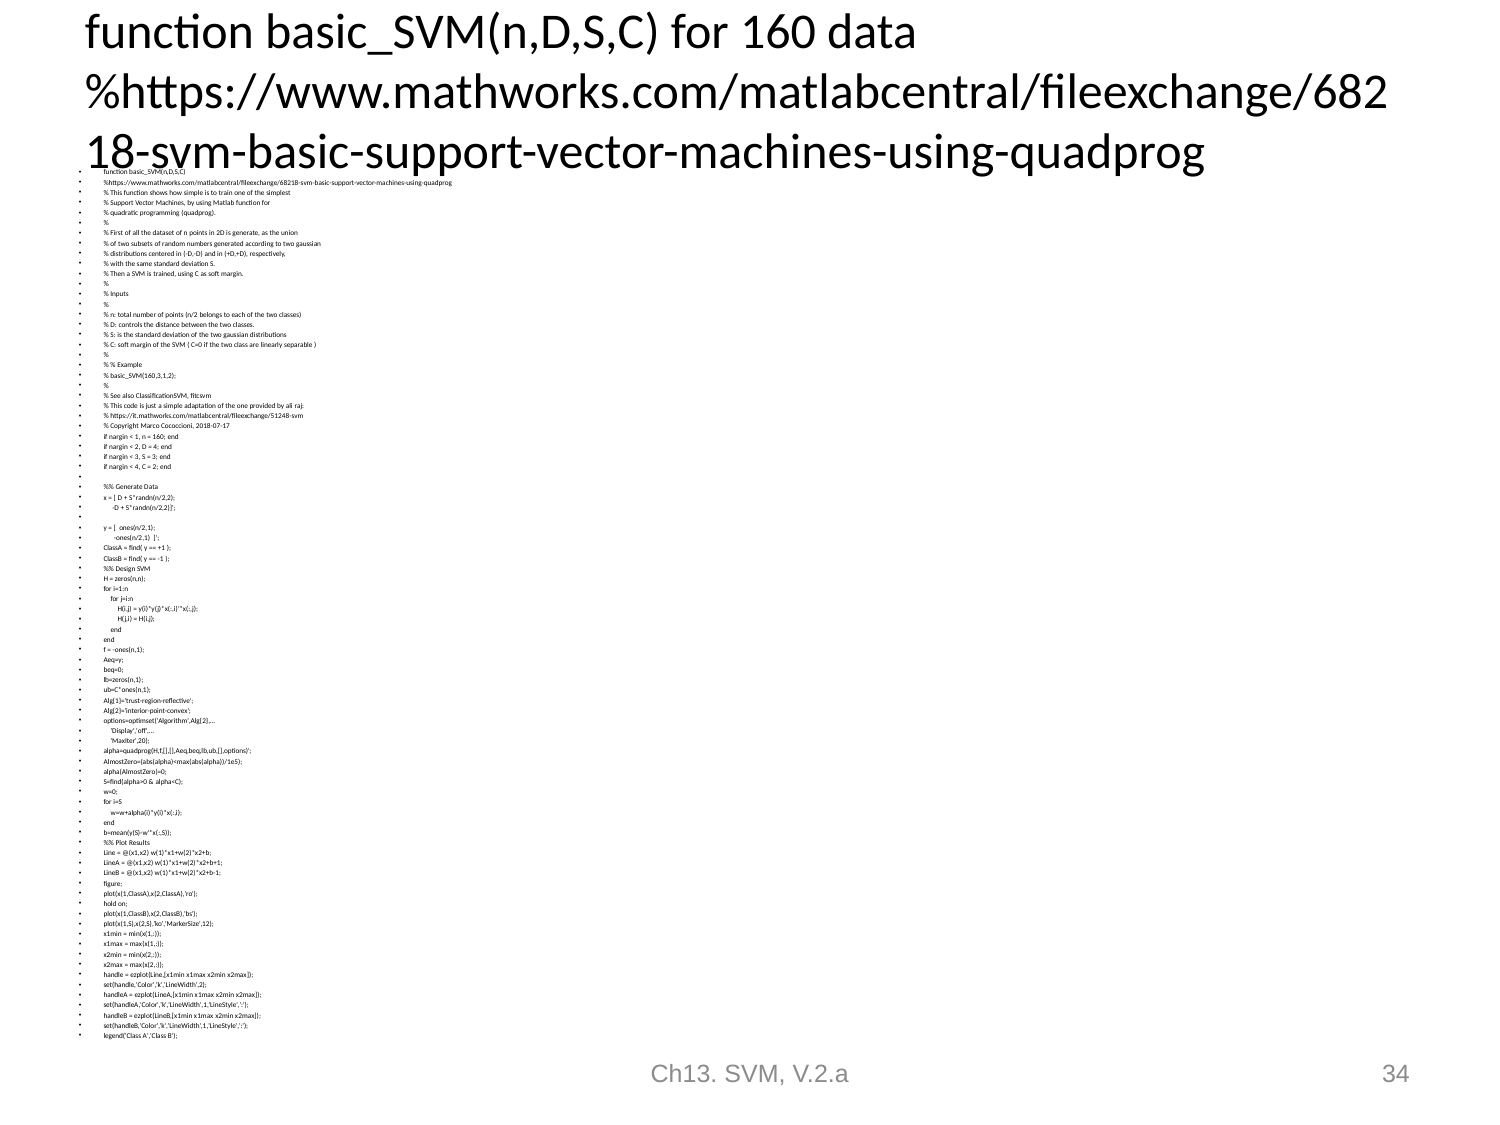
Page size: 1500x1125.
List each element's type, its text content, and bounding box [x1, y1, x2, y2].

footer Ch13. SVM, V.2.a [512, 1042, 988, 1103]
list function basic_SVM(n,D,S,C) %https://www.mathworks.com/matlabcentral/fileexchange/68218-svm-basic-support-vector-machines-using-quadprog % This function shows how simple is to train one of the simplest % Support Vector Machines, by using Matlab function for % quadratic programming (quadprog). % % First of all the dataset of n points in 2D is generate, as the union % of two subsets of random numbers generated according to two gaussian % distributions centered in (-D,-D) and in (+D,+D), respectively, % with the same standard deviation S. % Then a SVM is trained, using C as soft margin. % % Inputs % % n: total number of points (n/2 belongs to each of the two classes) % D: controls the distance between the two classes. % S: is the standard deviation of the two gaussian distributions % C: soft margin of the SVM ( C=0 if the two class are linearly separable ) % % % Example % basic_SVM(160,3,1,2); % % See also ClassificationSVM, fitcsvm % This code is just a simple adaptation of the one provided by ali raj: % https://it.mathworks.com/matlabcentral/fileexchange/51248-svm % Copyright Marco Cococcioni, 2018-07-17 if nargin < 1, n = 160; end if nargin < 2, D = 4; end if nargin < 3, S = 3; end if nargin < 4, C = 2; end %% Generate Data x = [ D + S*randn(n/2,2); -D + S*randn(n/2,2)]'; y = [ ones(n/2,1); -ones(n/2,1) ]'; ClassA = find( y == +1 ); ClassB = find( y == -1 ); %% Design SVM H = zeros(n,n); for i=1:n for j=i:n H(i,j) = y(i)*y(j)*x(:,i)'*x(:,j); H(j,i) = H(i,j); end end f = -ones(n,1); Aeq=y; beq=0; lb=zeros(n,1); ub=C*ones(n,1); Alg{1}='trust-region-reflective'; Alg{2}='interior-point-convex'; options=optimset('Algorithm',Alg{2},... 'Display','off',... 'MaxIter',20); alpha=quadprog(H,f,[],[],Aeq,beq,lb,ub,[],options)'; AlmostZero=(abs(alpha)<max(abs(alpha))/1e5); alpha(AlmostZero)=0; S=find(alpha>0 & alpha<C); w=0; for i=S w=w+alpha(i)*y(i)*x(:,i); end b=mean(y(S)-w'*x(:,S)); %% Plot Results Line = @(x1,x2) w(1)*x1+w(2)*x2+b; LineA = @(x1,x2) w(1)*x1+w(2)*x2+b+1; LineB = @(x1,x2) w(1)*x1+w(2)*x2+b-1; figure; plot(x(1,ClassA),x(2,ClassA),'ro'); hold on; plot(x(1,ClassB),x(2,ClassB),'bs'); plot(x(1,S),x(2,S),'ko','MarkerSize',12); x1min = min(x(1,:)); x1max = max(x(1,:)); x2min = min(x(2,:)); x2max = max(x(2,:)); handle = ezplot(Line,[x1min x1max x2min x2max]); set(handle,'Color','k','LineWidth',2); handleA = ezplot(LineA,[x1min x1max x2min x2max]); set(handleA,'Color','k','LineWidth',1,'LineStyle',':'); handleB = ezplot(LineB,[x1min x1max x2min x2max]); set(handleB,'Color','k','LineWidth',1,'LineStyle',':'); legend('Class A','Class B'); [63, 160, 1414, 1098]
title function basic_SVM(n,D,S,C) for 160 data %https://www.mathworks.com/matlabcentral/fileexchange/68218-svm-basic-support-vector-machines-using-quadprog [69, 24, 1420, 213]
slide_number 34 [1074, 1042, 1425, 1103]
